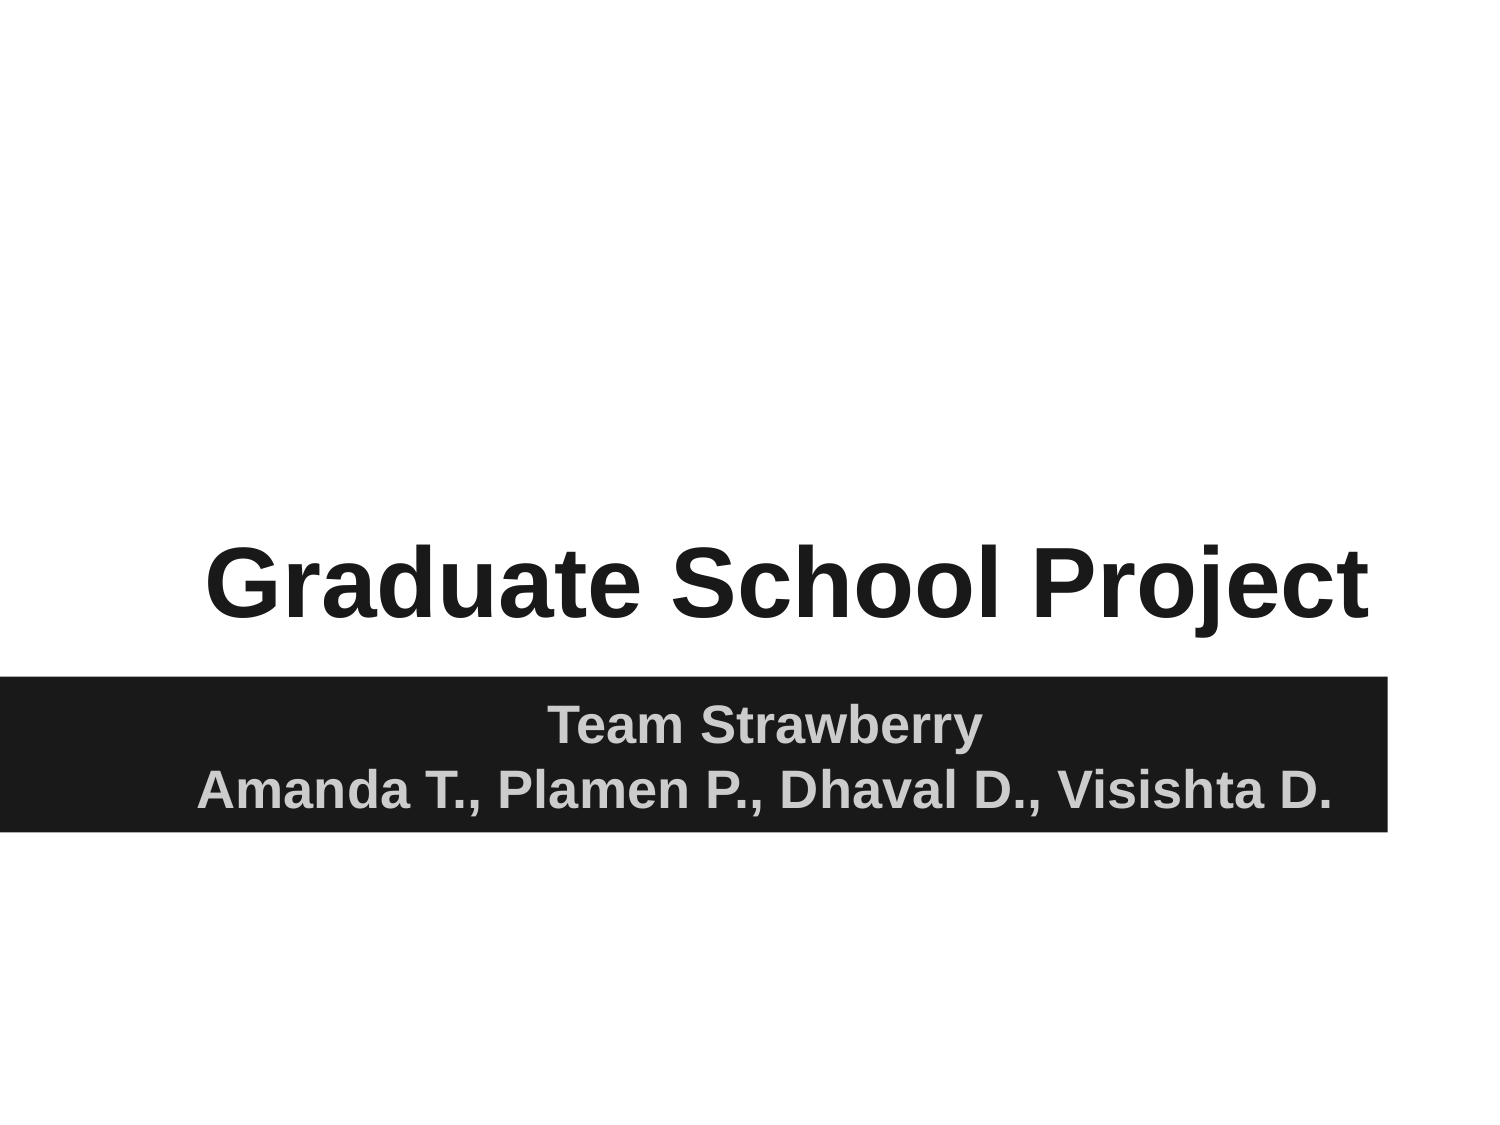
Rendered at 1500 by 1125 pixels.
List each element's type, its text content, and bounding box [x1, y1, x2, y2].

subtitle Team Strawberry Amanda T., Plamen P., Dhaval D., Visishta D. [112, 676, 1388, 833]
title Graduate School Project [112, 284, 1388, 653]
